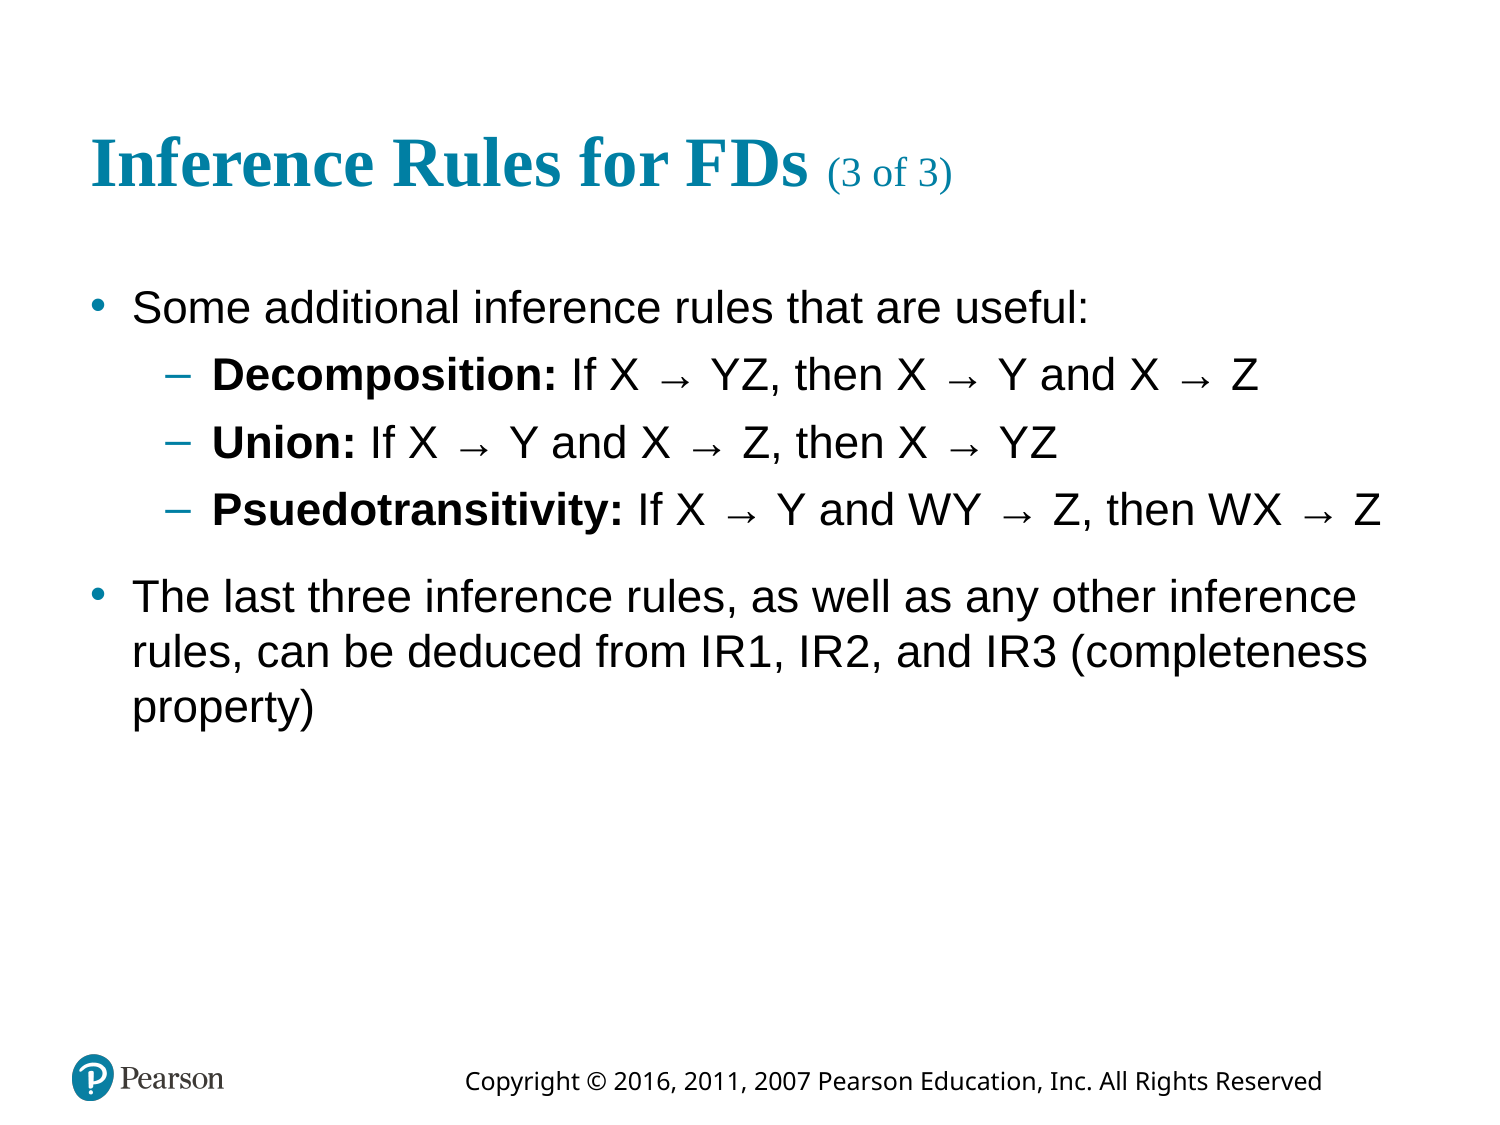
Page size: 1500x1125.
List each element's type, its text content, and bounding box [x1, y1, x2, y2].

list Some additional inference rules that are useful: Decomposition: If X → Y Z, then X → Y and X → Z Union: If X → Y and X → Z, then X → Y Z Psuedotransitivity: If X → Y and W Y → Z, then W X → Z The last three inference rules, as well as any other inference rules, can be deduced from I R 1, I R 2, and I R 3 (completeness property) [75, 262, 1425, 1005]
picture [98, 1054, 224, 1101]
picture [72, 1087, 83, 1101]
picture [72, 1054, 88, 1070]
title Inference Rules for F D s (3 of 3) [75, 35, 1425, 216]
picture [80, 1063, 106, 1088]
